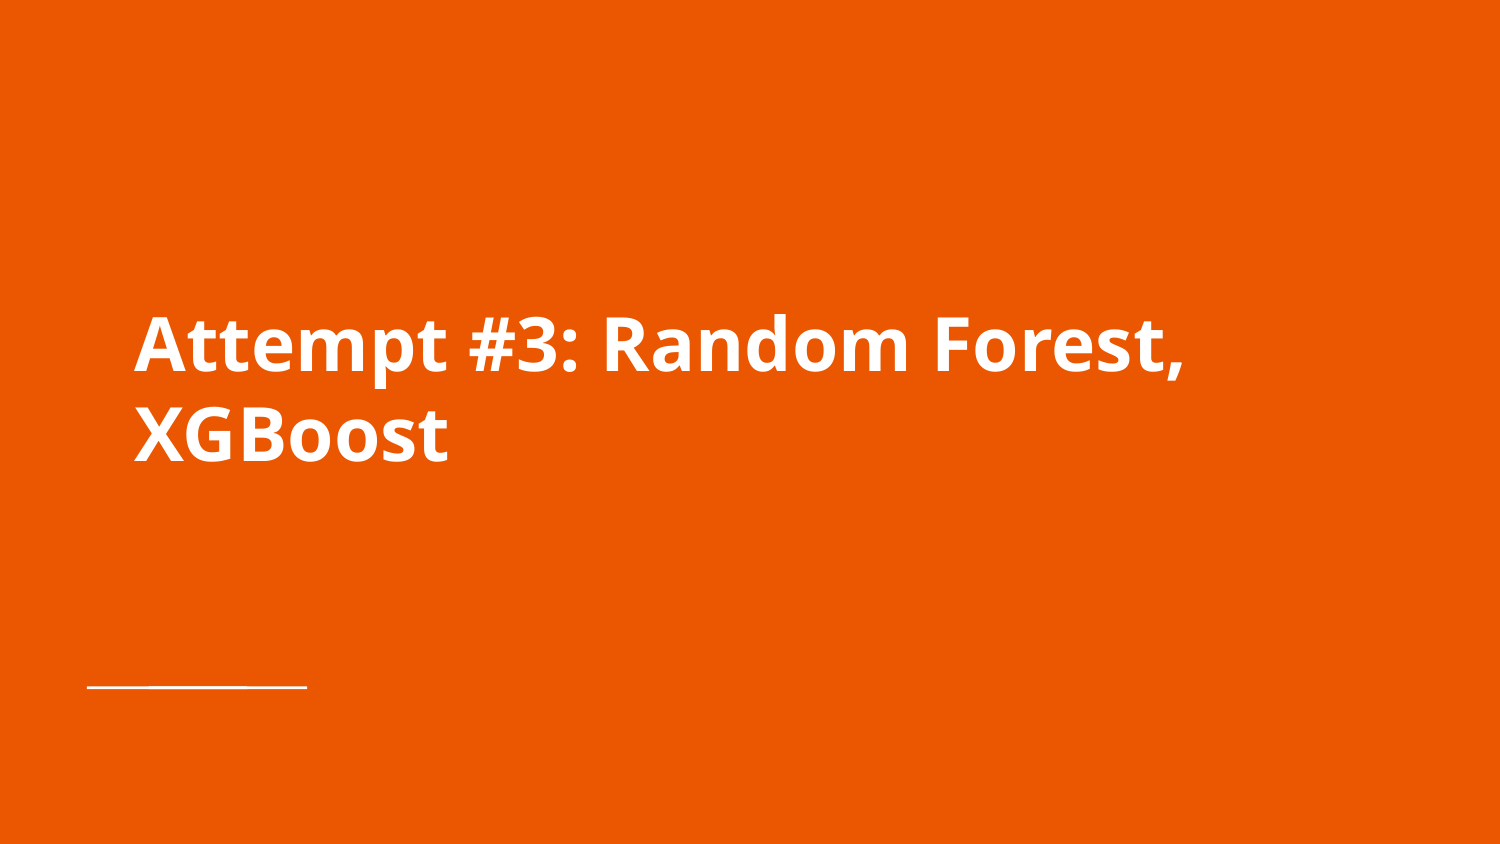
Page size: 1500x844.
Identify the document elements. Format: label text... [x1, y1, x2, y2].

title Attempt #3: Random Forest, XGBoost [119, 141, 1272, 632]
